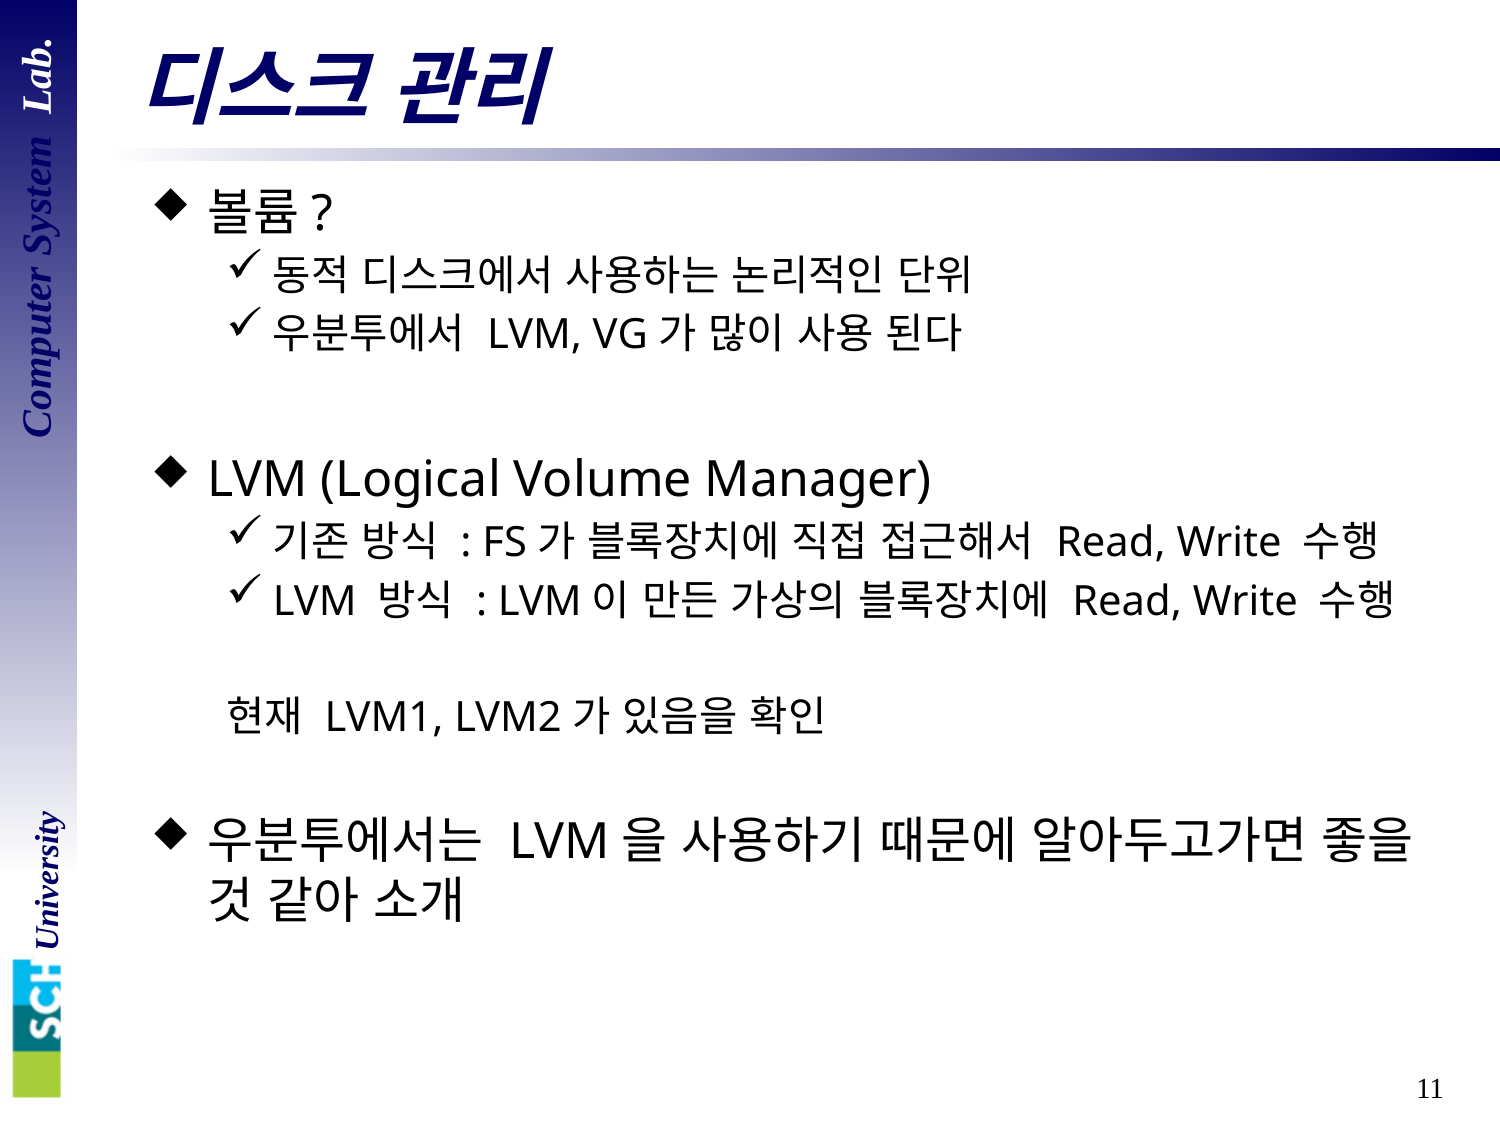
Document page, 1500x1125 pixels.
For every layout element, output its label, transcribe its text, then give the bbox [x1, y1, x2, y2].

title 디스크 관리 [123, 25, 1460, 143]
list 볼륨? 동적 디스크에서 사용하는 논리적인 단위 우분투에서 LVM, VG가 많이 사용 된다 LVM (Logical Volume Manager) 기존 방식 : FS가 블록장치에 직접 접근해서 Read, Write 수행 LVM 방식 : LVM이 만든 가상의 블록장치에 Read, Write 수행 현재 LVM1, LVM2가 있음을 확인 우분투에서는 LVM을 사용하기 때문에 알아두고가면 좋을 것 같아 소개 [135, 172, 1448, 1100]
picture [5, 952, 69, 1104]
